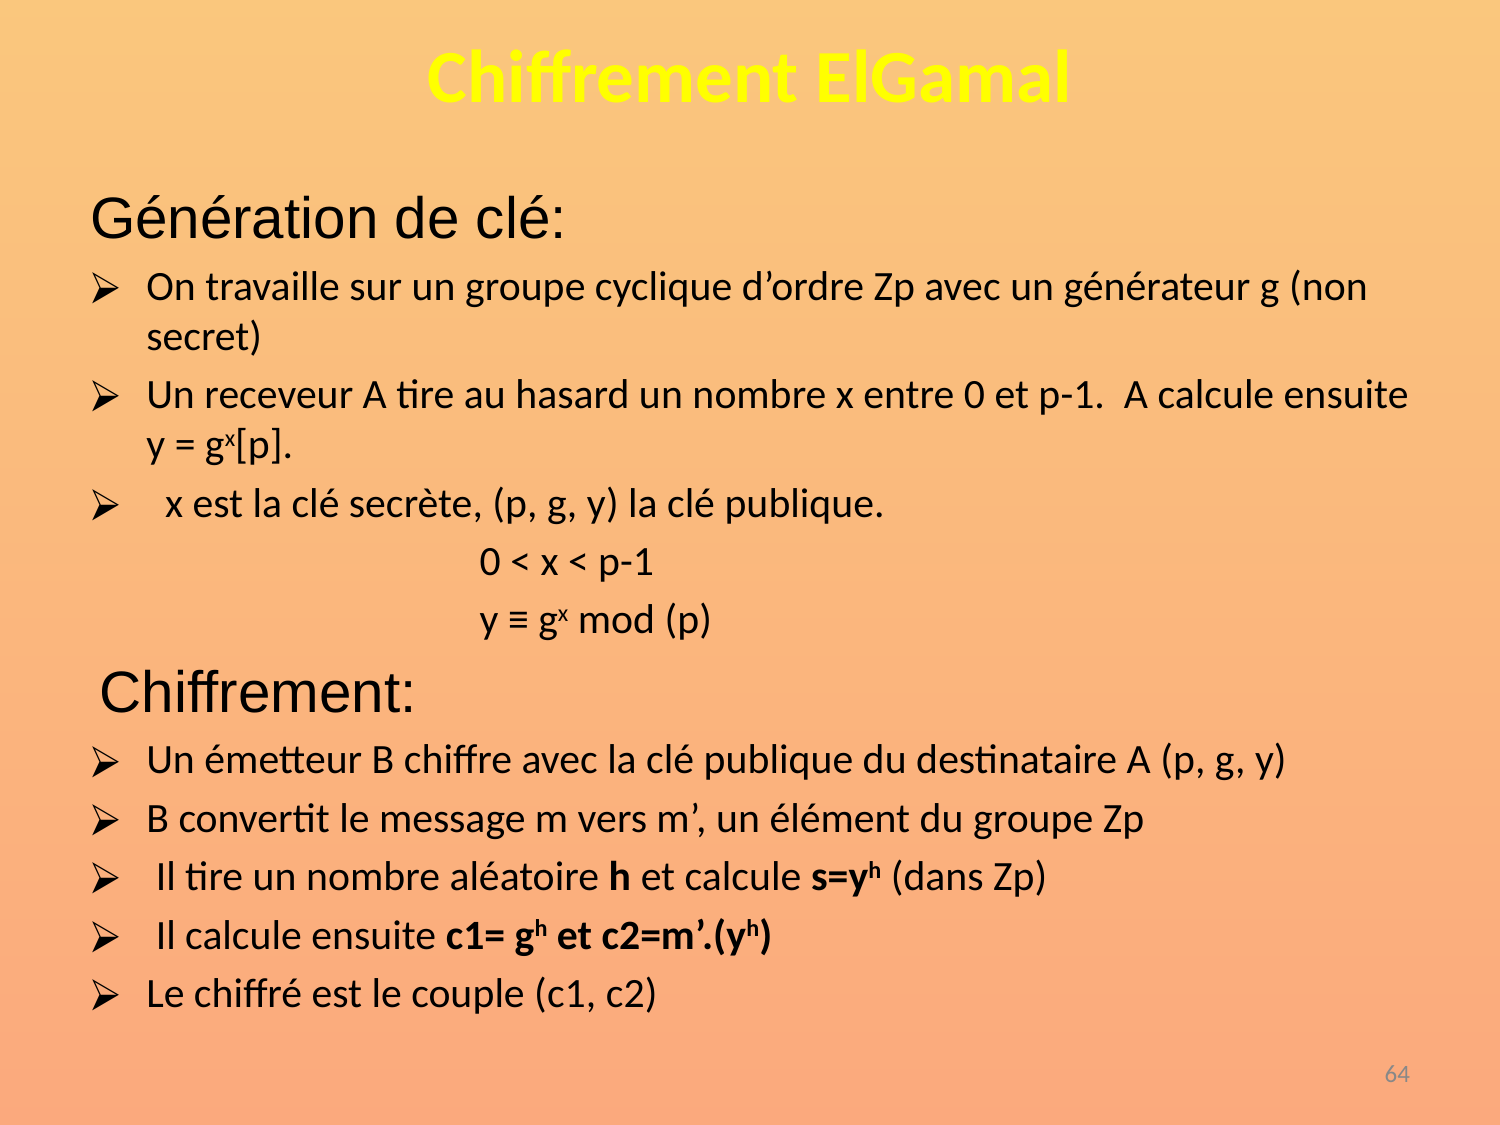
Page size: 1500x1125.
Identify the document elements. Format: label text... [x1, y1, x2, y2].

title Chiffrement ElGamal [75, 30, 1425, 114]
slide_number ‹#› [1074, 1042, 1425, 1103]
list Génération de clé: On travaille sur un groupe cyclique d’ordre Zp avec un générateur g (non secret) Un receveur A tire au hasard un nombre x entre 0 et p-1. A calcule ensuite y = gx[p]. x est la clé secrète, (p, g, y) la clé publique. 0 < x < p-1 y ≡ gx mod (p) Chiffrement: Un émetteur B chiffre avec la clé publique du destinataire A (p, g, y) B convertit le message m vers m’, un élément du groupe Zp Il tire un nombre aléatoire h et calcule s=yh (dans Zp) Il calcule ensuite c1= gh et c2=m’.(yh) Le chiffré est le couple (c1, c2) [75, 172, 1425, 1047]
